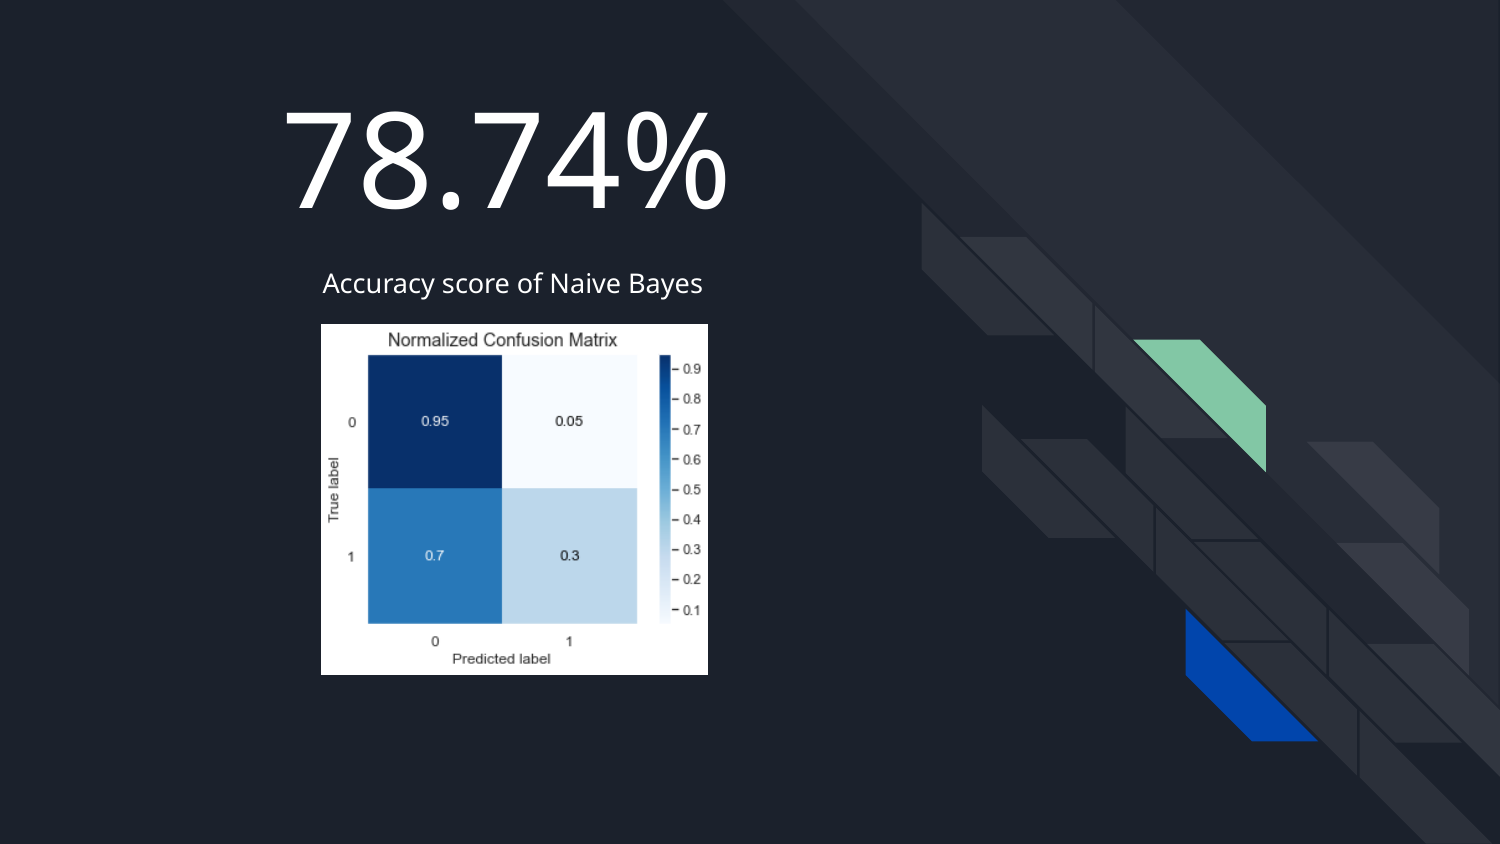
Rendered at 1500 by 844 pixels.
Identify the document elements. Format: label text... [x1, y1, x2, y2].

picture [320, 324, 709, 675]
title 78.74% [266, 50, 1050, 264]
list Accuracy score of Naive Bayes [307, 244, 1091, 445]
